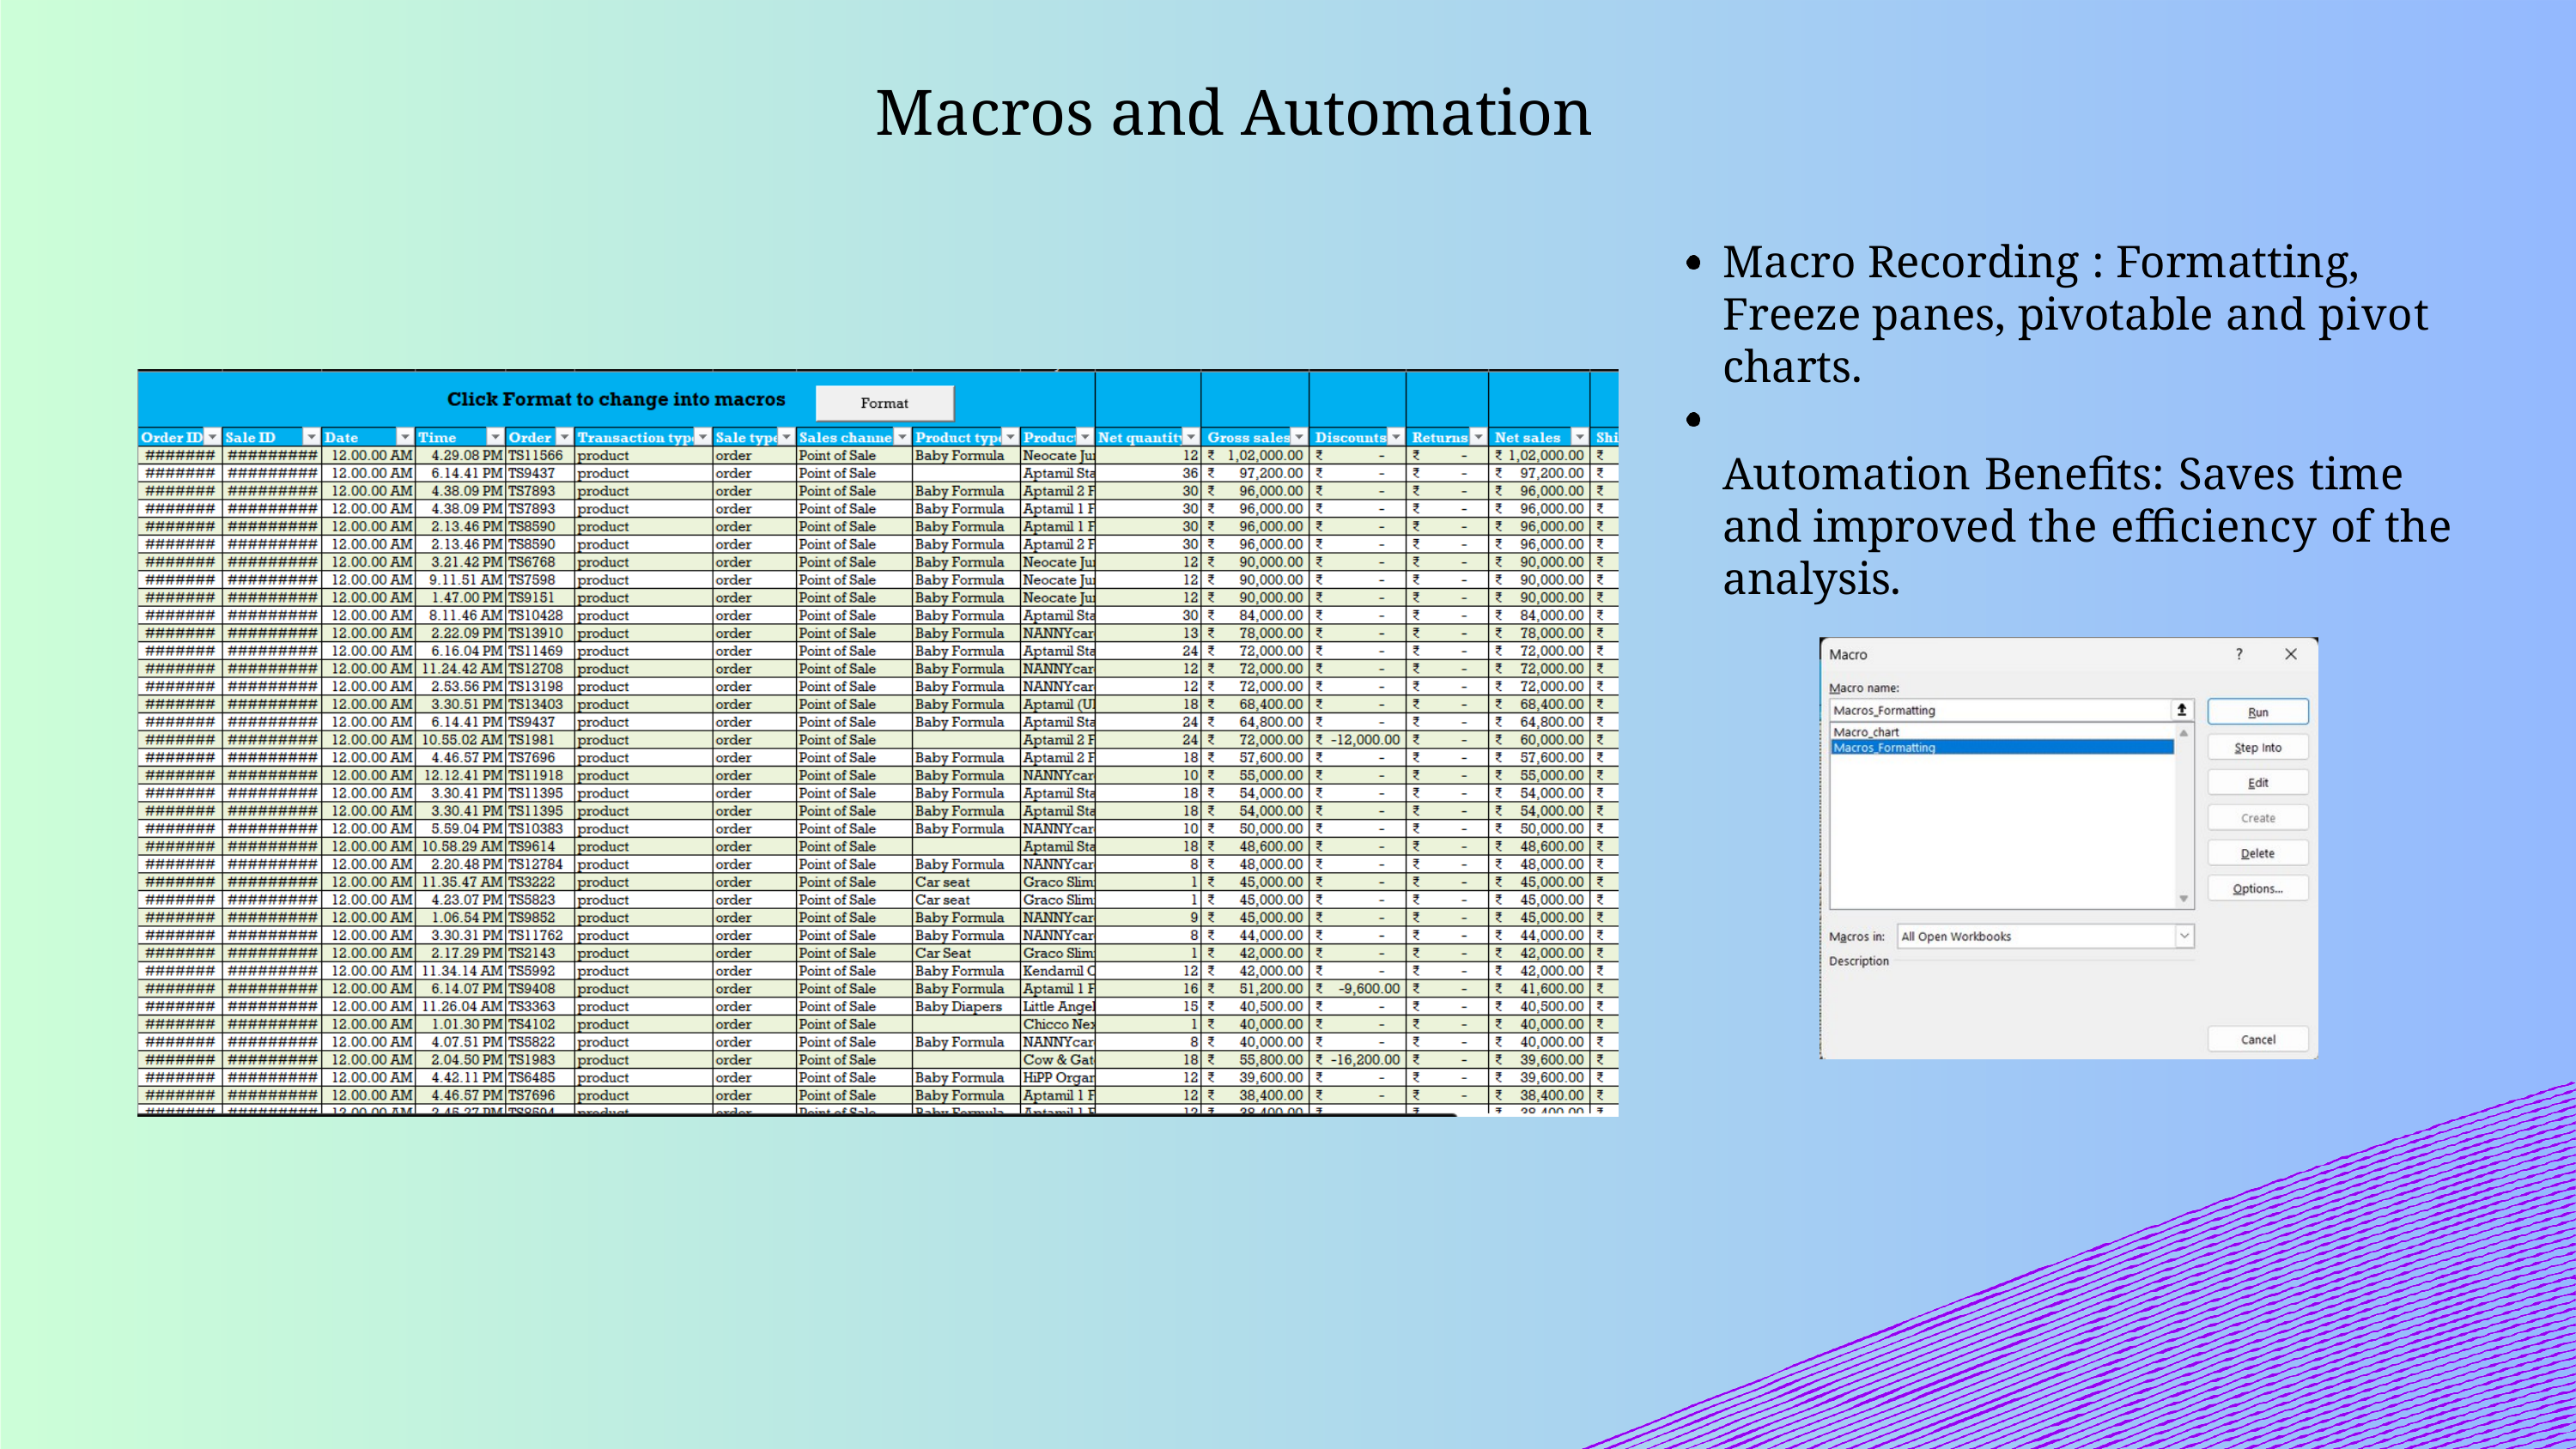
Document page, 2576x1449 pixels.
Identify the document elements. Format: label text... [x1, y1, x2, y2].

title Macros and Automation [746, 59, 2083, 314]
picture [0, 0, 2576, 1449]
text_box Macro Recording : Formatting, Freeze panes, pivotable and pivot charts. Automation Benefits: Saves time and improved the efficiency of the analysis. [1721, 229, 2472, 603]
